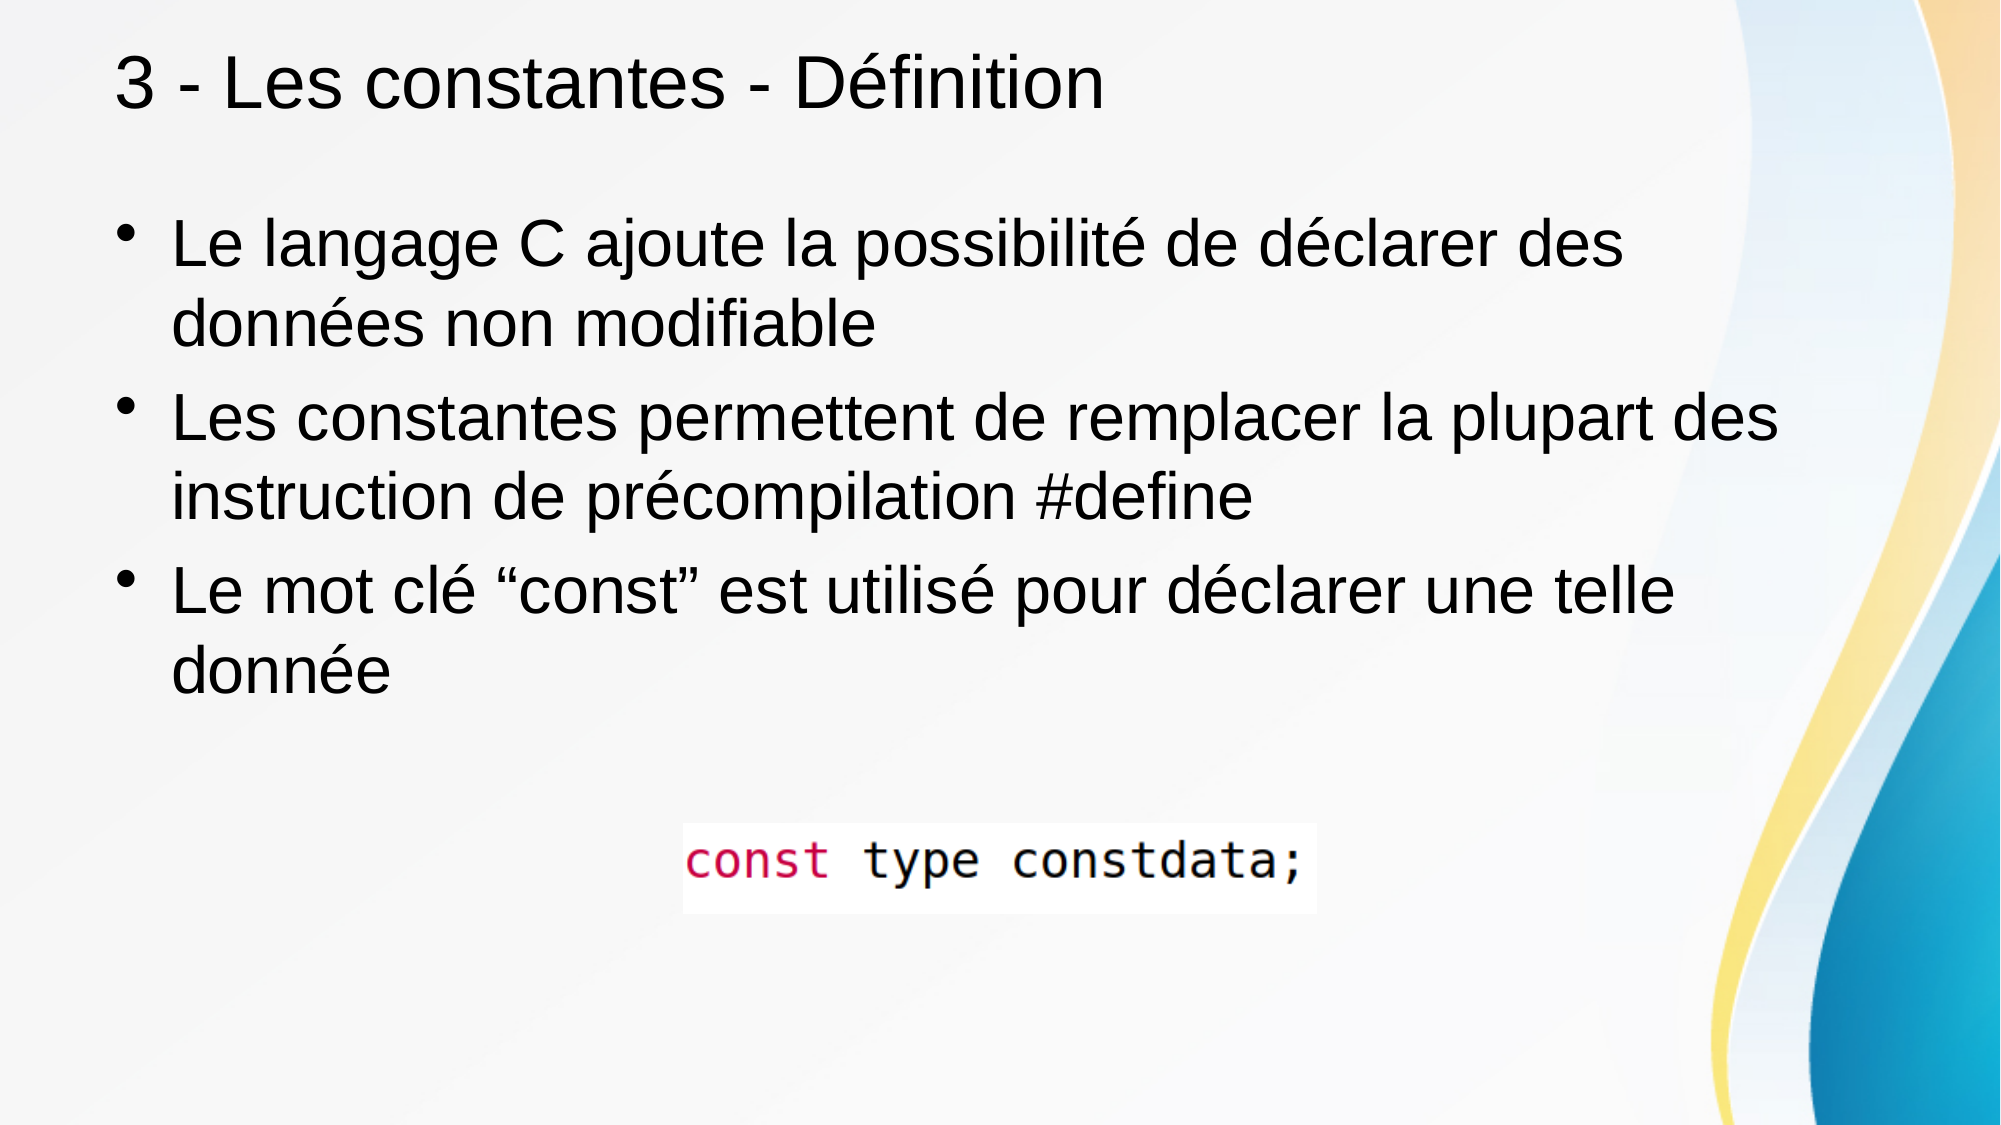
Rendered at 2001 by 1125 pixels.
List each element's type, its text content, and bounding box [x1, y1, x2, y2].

title 3 - Les constantes - Définition [99, 30, 1901, 127]
picture [0, 0, 2001, 1125]
list Le langage C ajoute la possibilité de déclarer des données non modifiable Les constantes permettent de remplacer la plupart des instruction de précompilation #define Le mot clé “const” est utilisé pour déclarer une telle donnée [99, 192, 1901, 789]
